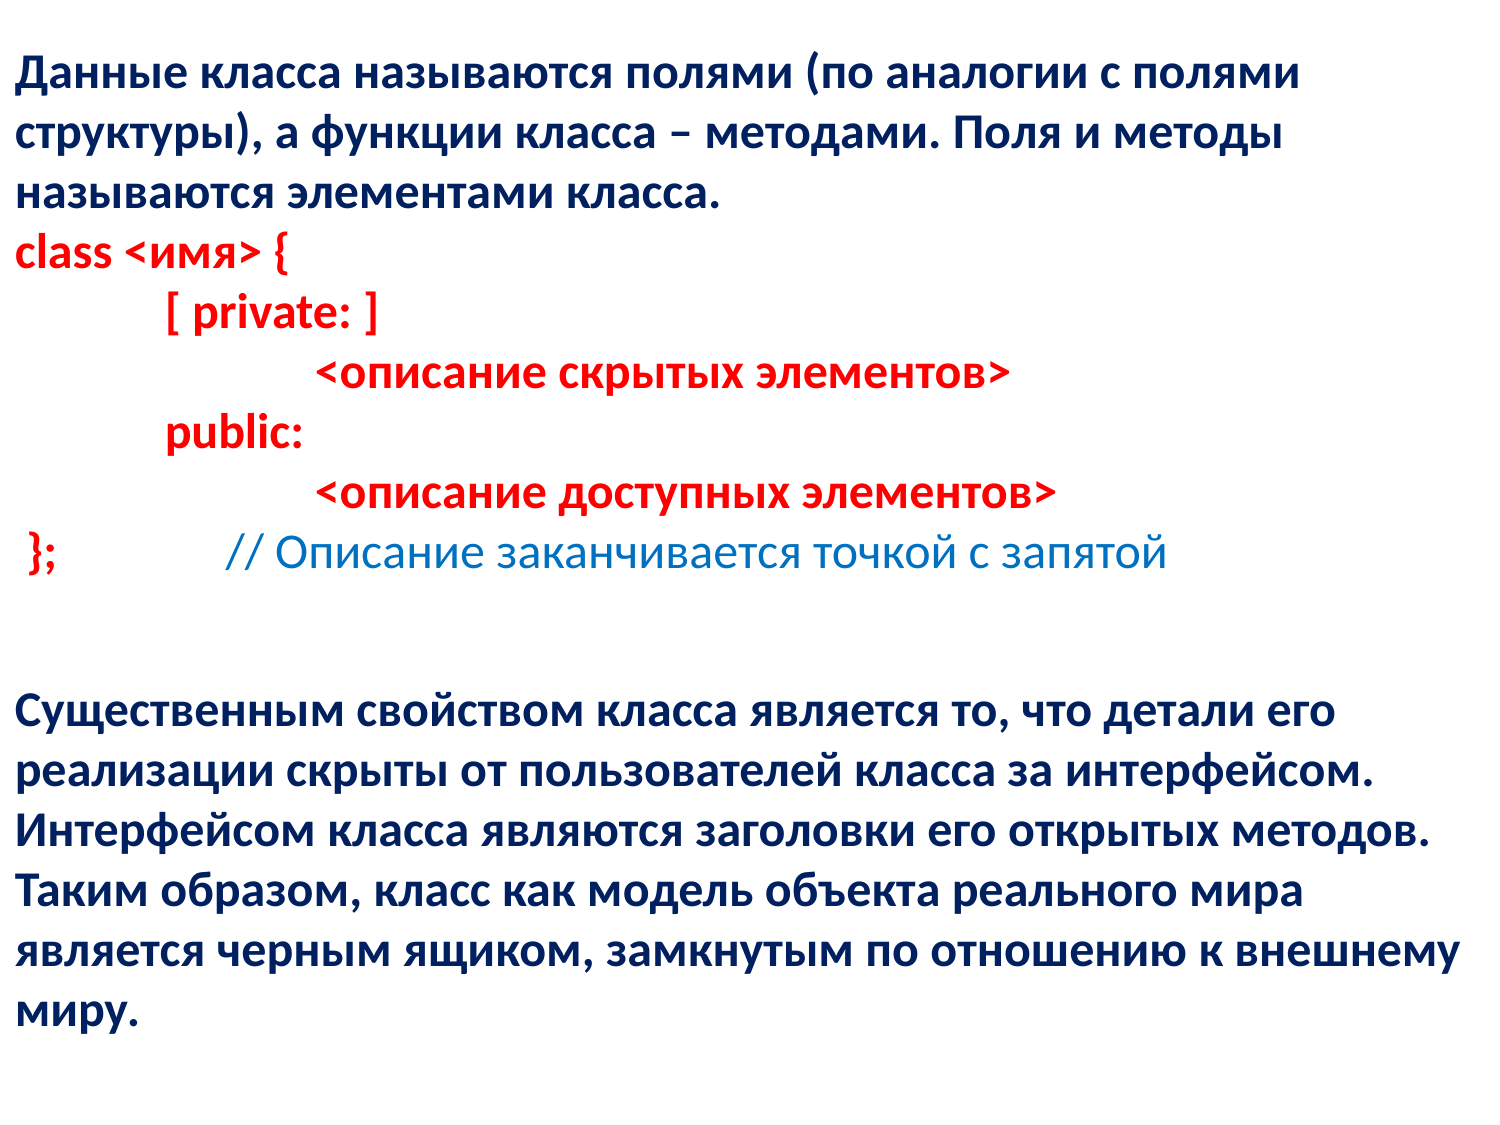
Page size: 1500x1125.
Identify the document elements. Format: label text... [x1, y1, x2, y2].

text_box Существенным свойством класса является то, что детали его реализации скрыты от пользователей класса за интерфейсом. Интерфейсом класса являются заголовки его открытых методов. Таким образом, класс как модель объекта реального мира является черным ящиком, замкнутым по отношению к внешнему миру. [0, 668, 1500, 1044]
text_box Данные класса называются полями (по аналогии с полями структуры), а функции класса – методами. Поля и методы называются элементами класса. class <имя> { [ private: ] <описание скрытых элементов> public: <описание доступных элементов> }; // Описание заканчивается точкой с запятой [0, 30, 1500, 586]
